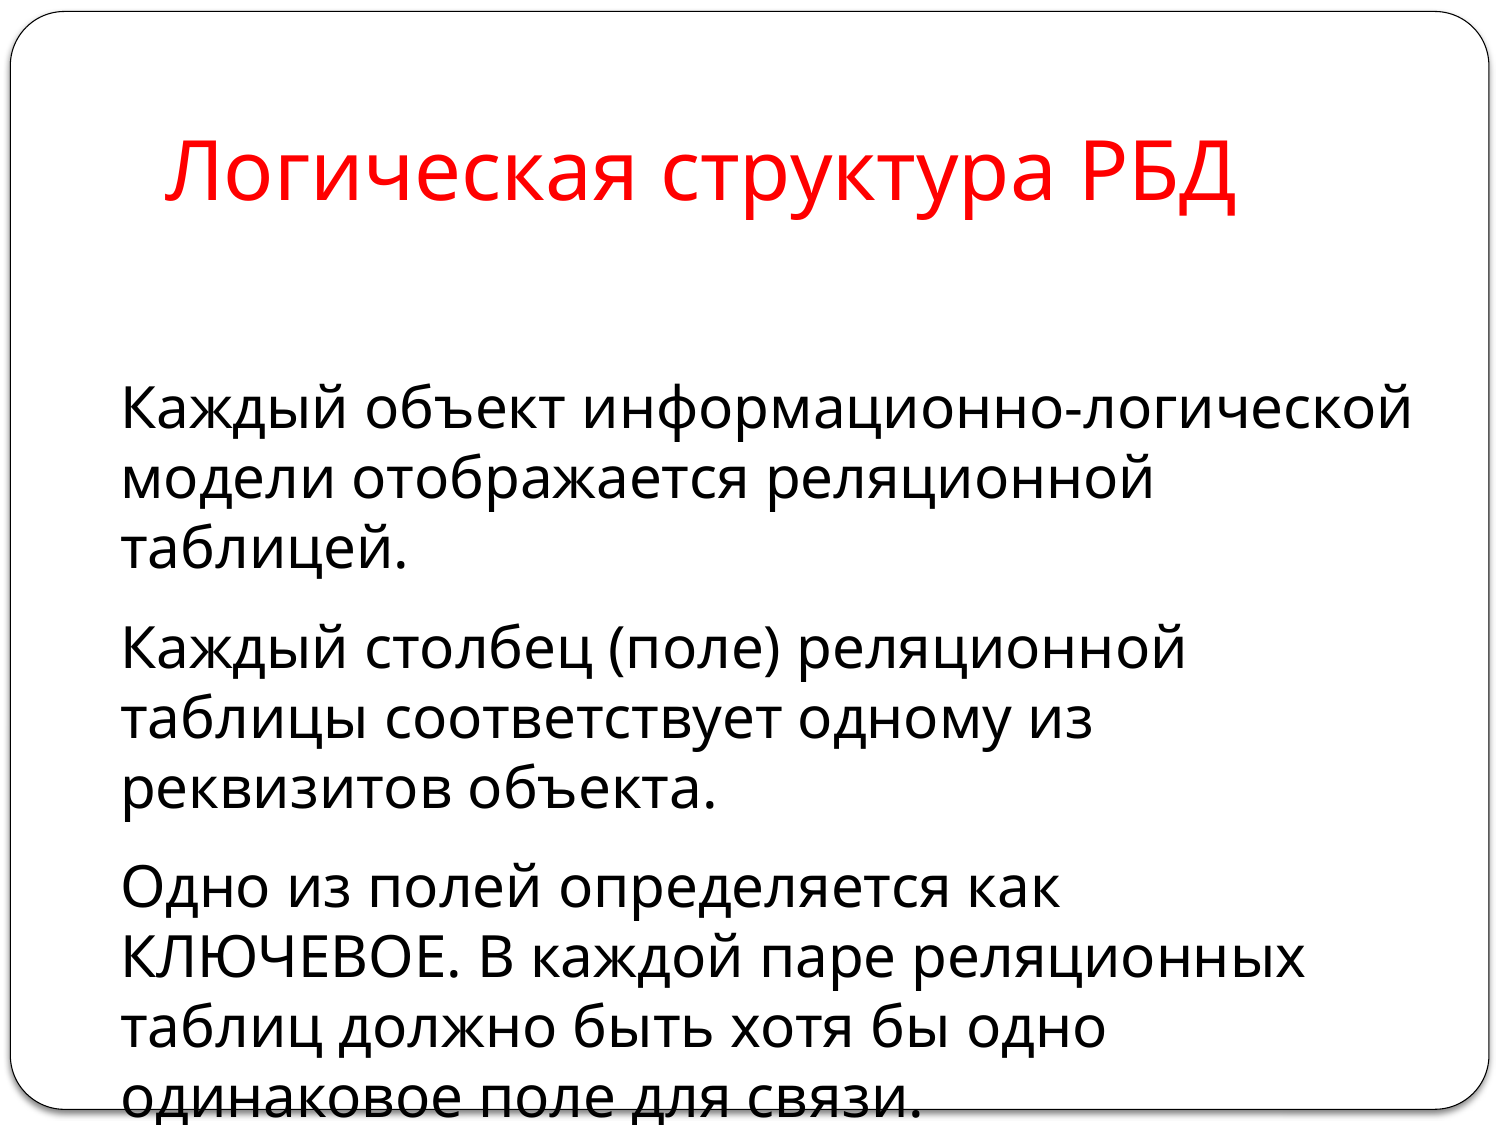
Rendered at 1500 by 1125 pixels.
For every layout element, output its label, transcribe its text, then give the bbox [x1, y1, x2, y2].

text_box Каждый объект информационно-логической модели отображается реляционной таблицей. Каждый столбец (поле) реляционной таблицы соответствует одному из реквизитов объекта. Одно из полей определяется как КЛЮЧЕВОЕ. В каждой паре реляционных таблиц должно быть хотя бы одно одинаковое поле для связи. [105, 363, 1431, 1125]
title Логическая структура РБД [149, 44, 1426, 233]
